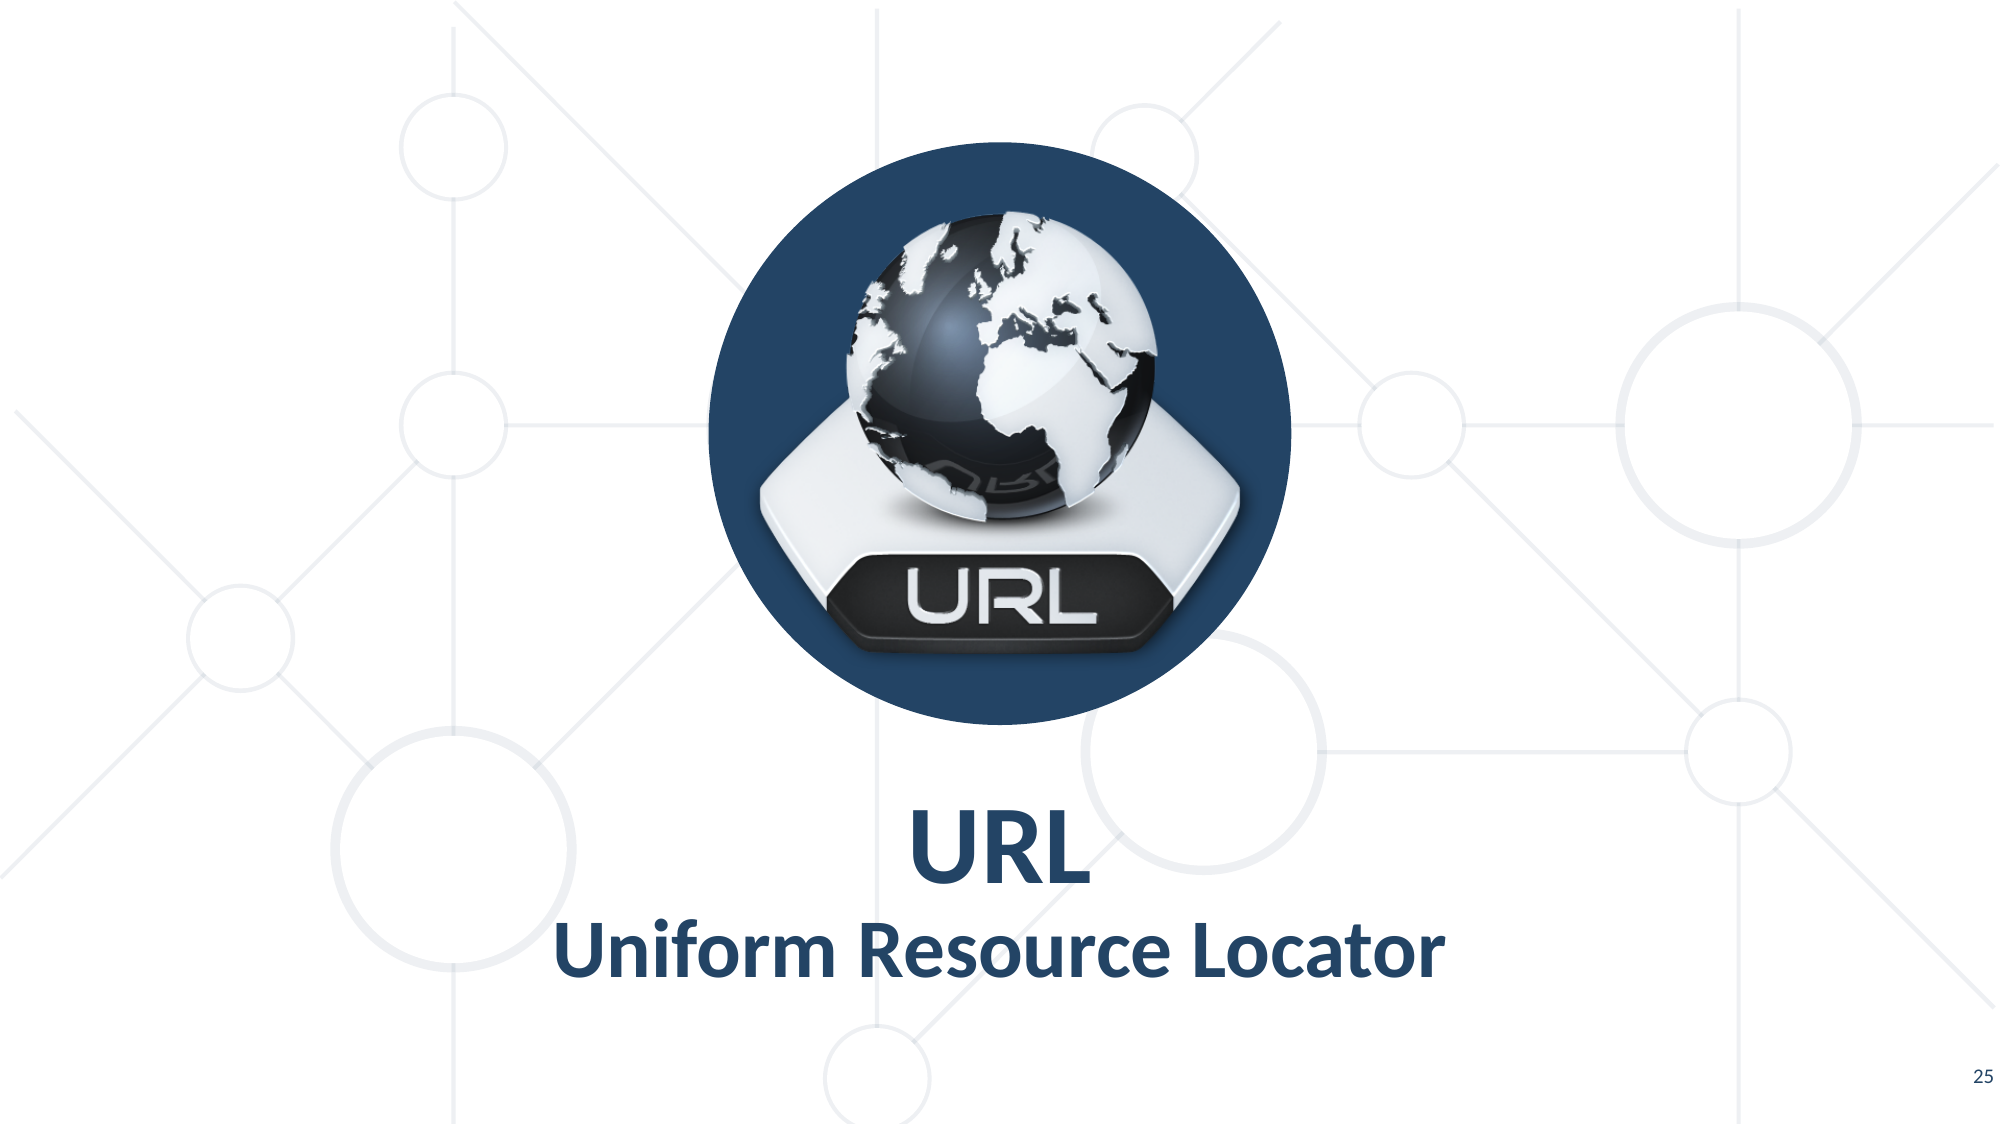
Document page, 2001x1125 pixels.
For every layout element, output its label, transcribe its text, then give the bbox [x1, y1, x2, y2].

picture [733, 195, 1267, 730]
list URL [100, 771, 1900, 898]
list Uniform Resource Locator [100, 900, 1900, 983]
slide_number 25 [1929, 1049, 2000, 1100]
